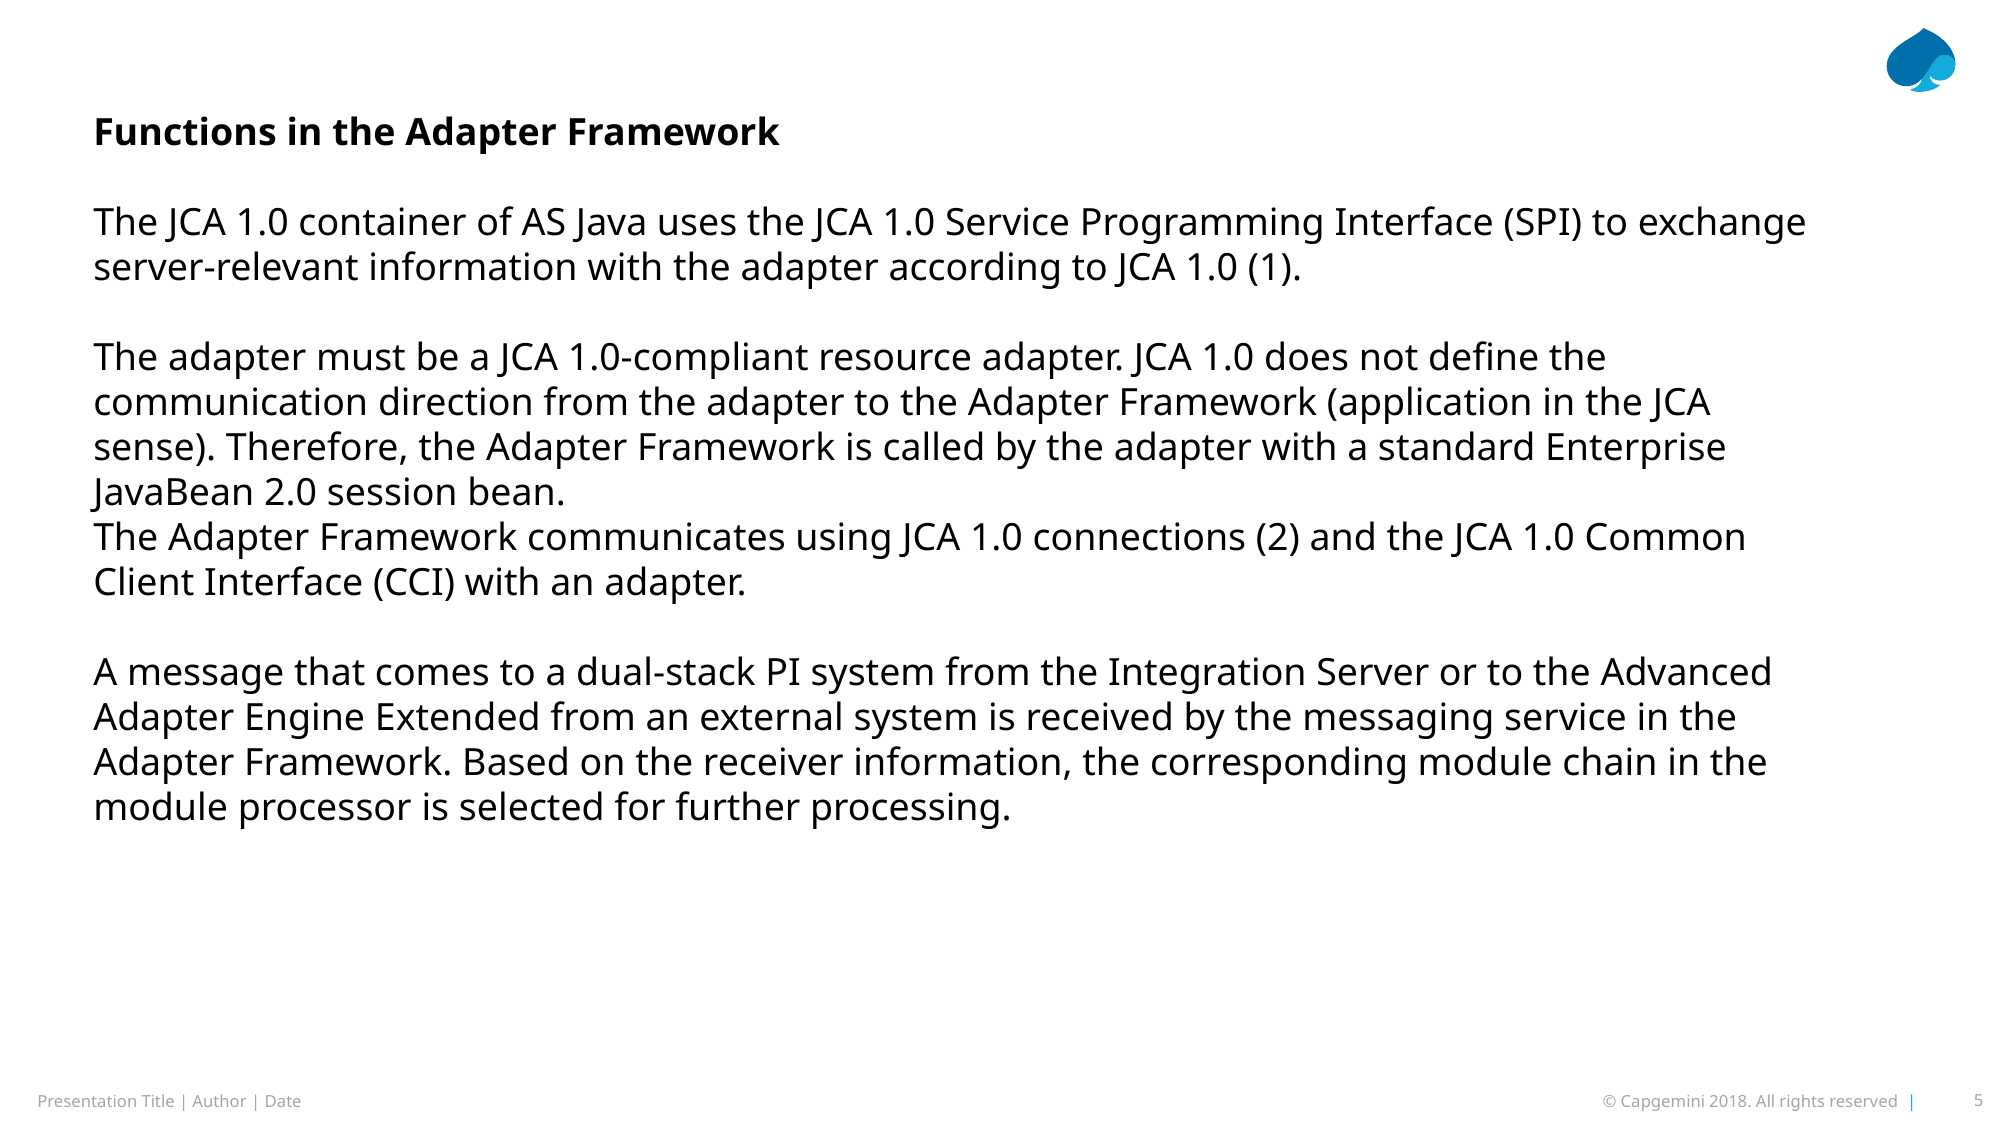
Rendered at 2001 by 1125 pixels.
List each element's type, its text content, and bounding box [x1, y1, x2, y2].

text_box Functions in the Adapter Framework The JCA 1.0 container of AS Java uses the JCA 1.0 Service Programming Interface (SPI) to exchange server-relevant information with the adapter according to JCA 1.0 (1). The adapter must be a JCA 1.0-compliant resource adapter. JCA 1.0 does not define the communication direction from the adapter to the Adapter Framework (application in the JCA sense). Therefore, the Adapter Framework is called by the adapter with a standard Enterprise JavaBean 2.0 session bean. The Adapter Framework communicates using JCA 1.0 connections (2) and the JCA 1.0 Common Client Interface (CCI) with an adapter. A message that comes to a dual-stack PI system from the Integration Server or to the Advanced Adapter Engine Extended from an external system is received by the messaging service in the Adapter Framework. Based on the receiver information, the corresponding module chain in the module processor is selected for further processing. [78, 100, 1839, 836]
